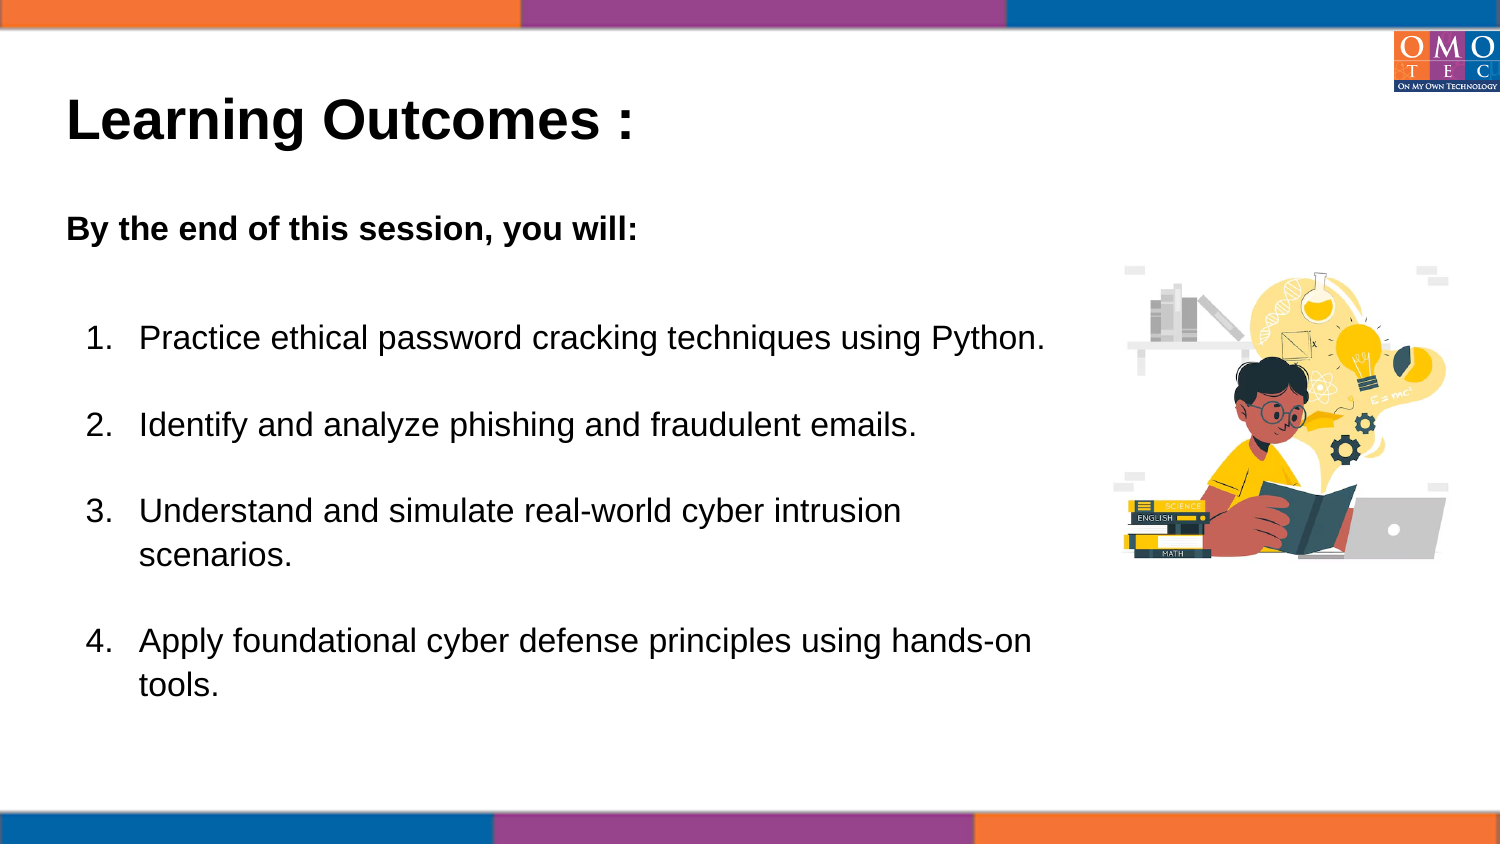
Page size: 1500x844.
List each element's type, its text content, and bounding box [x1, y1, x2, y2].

picture [0, 0, 1500, 844]
list By the end of this session, you will: Practice ethical password cracking techniques using Python. Identify and analyze phishing and fraudulent emails. Understand and simulate real-world cyber intrusion scenarios. Apply foundational cyber defense principles using hands-on tools. [51, 189, 1069, 750]
title Learning Outcomes : [51, 72, 1449, 167]
